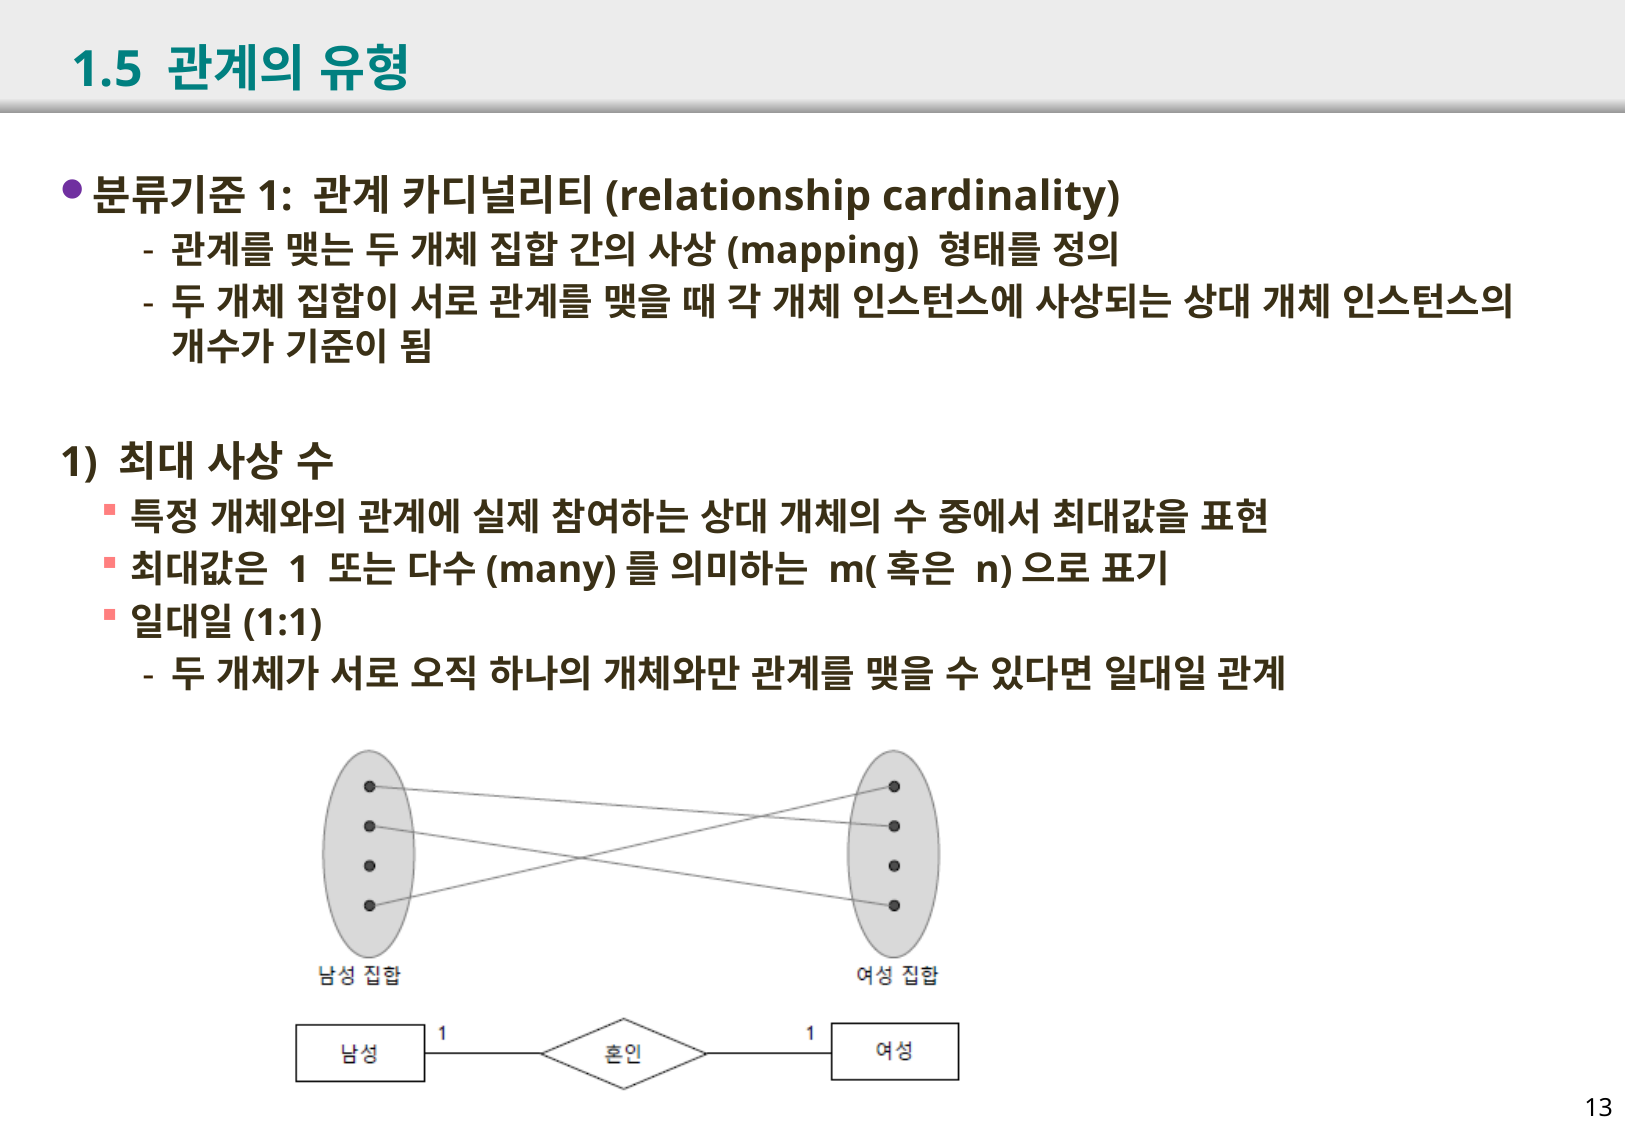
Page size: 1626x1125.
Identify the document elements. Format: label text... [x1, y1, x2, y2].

list 분류기준1: 관계 카디널리티(relationship cardinality) 관계를 맺는 두 개체 집합 간의 사상(mapping) 형태를 정의 두 개체 집합이 서로 관계를 맺을 때 각 개체 인스턴스에 사상되는 상대 개체 인스턴스의 개수가 기준이 됨 1) 최대 사상 수 특정 개체와의 관계에 실제 참여하는 상대 개체의 수 중에서 최대값을 표현 최대값은 1 또는 다수(many)를 의미하는 m(혹은 n)으로 표기 일대일(1:1) 두 개체가 서로 오직 하나의 개체와만 관계를 맺을 수 있다면 일대일 관계 [44, 160, 1593, 1095]
title 1.5 관계의 유형 [56, 18, 1545, 115]
picture [280, 739, 980, 1095]
